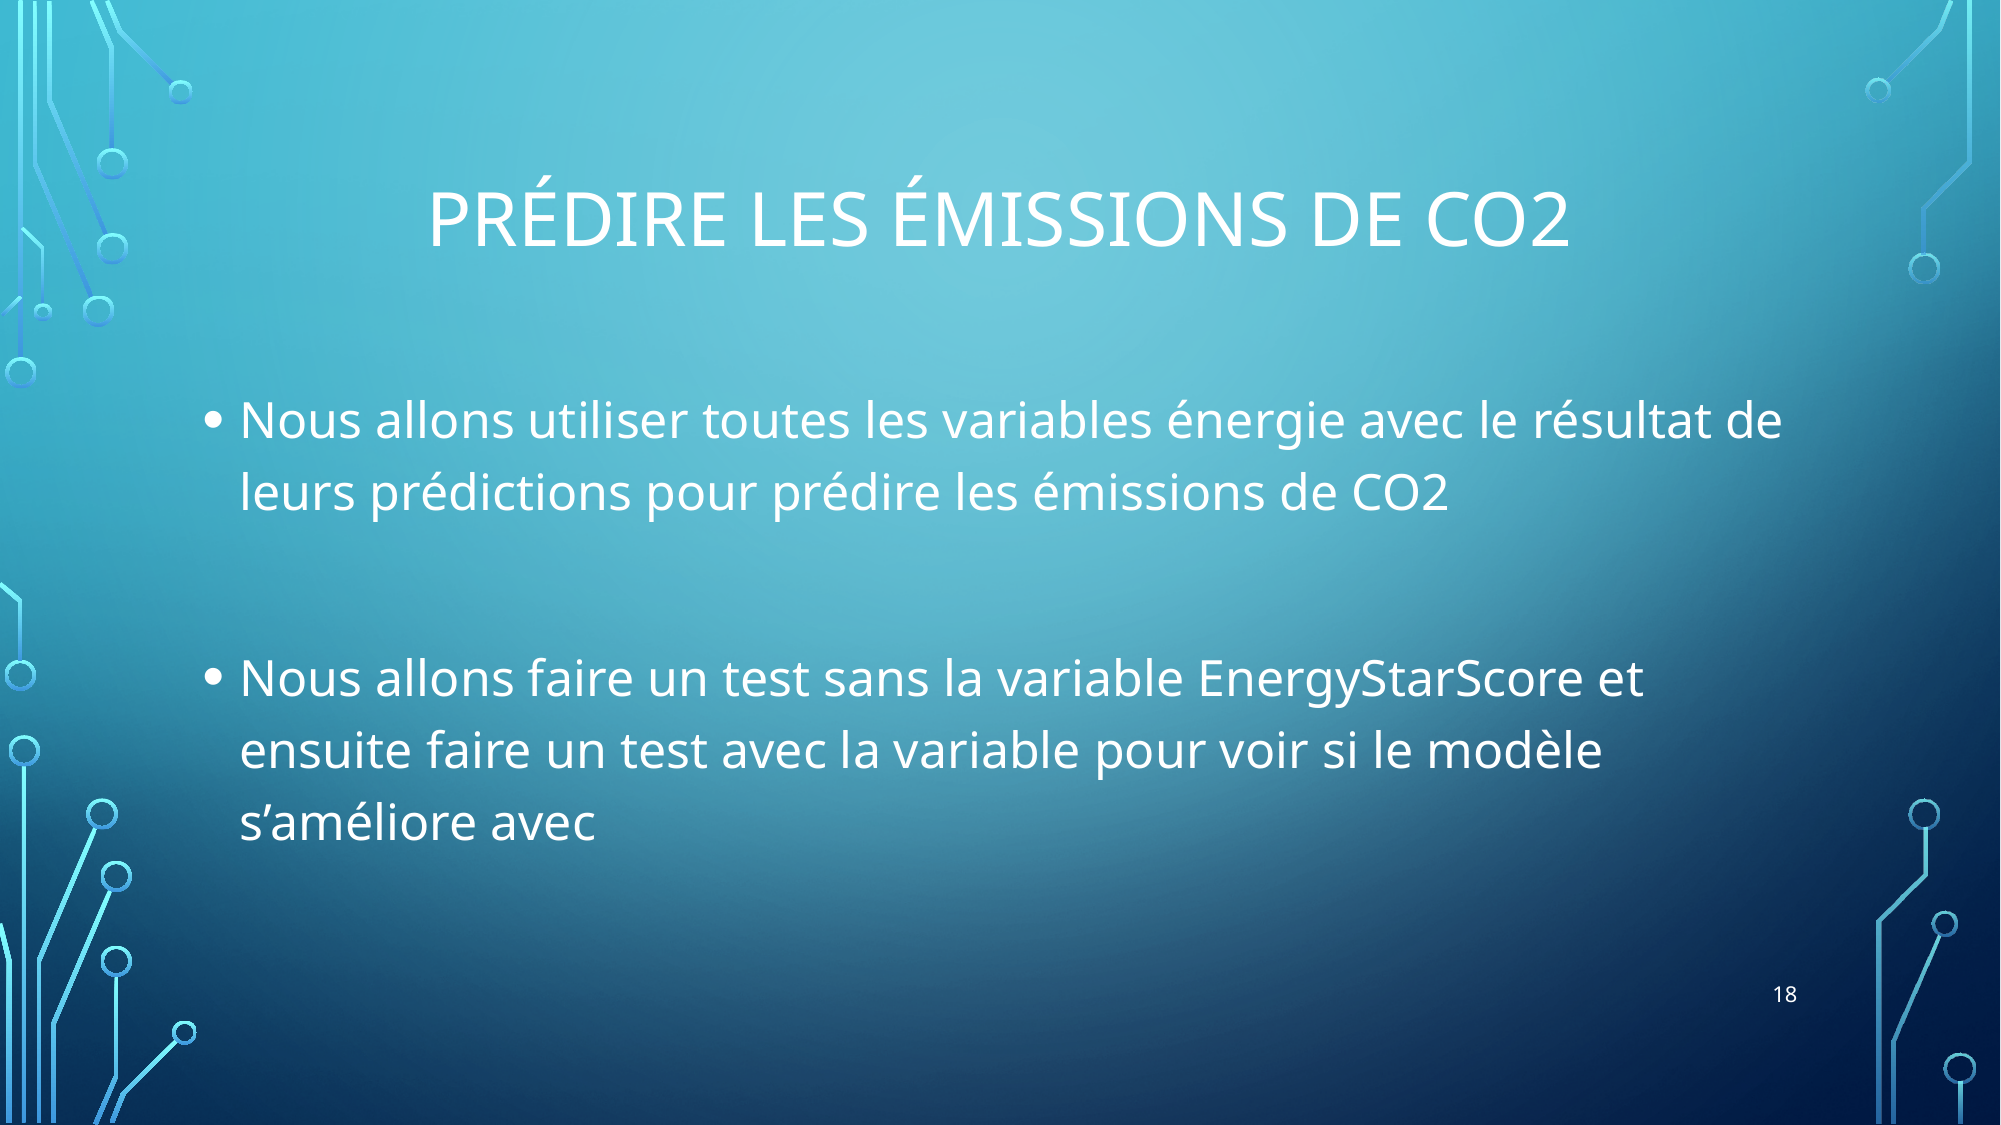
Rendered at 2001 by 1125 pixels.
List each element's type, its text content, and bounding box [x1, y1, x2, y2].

list Nous allons utiliser toutes les variables énergie avec le résultat de leurs prédictions pour prédire les émissions de CO2 Nous allons faire un test sans la variable EnergyStarScore et ensuite faire un test avec la variable pour voir si le modèle s’améliore avec [187, 369, 1813, 950]
title Prédire les émissions de CO2 [187, 101, 1813, 344]
slide_number 18 [1685, 965, 1813, 1025]
